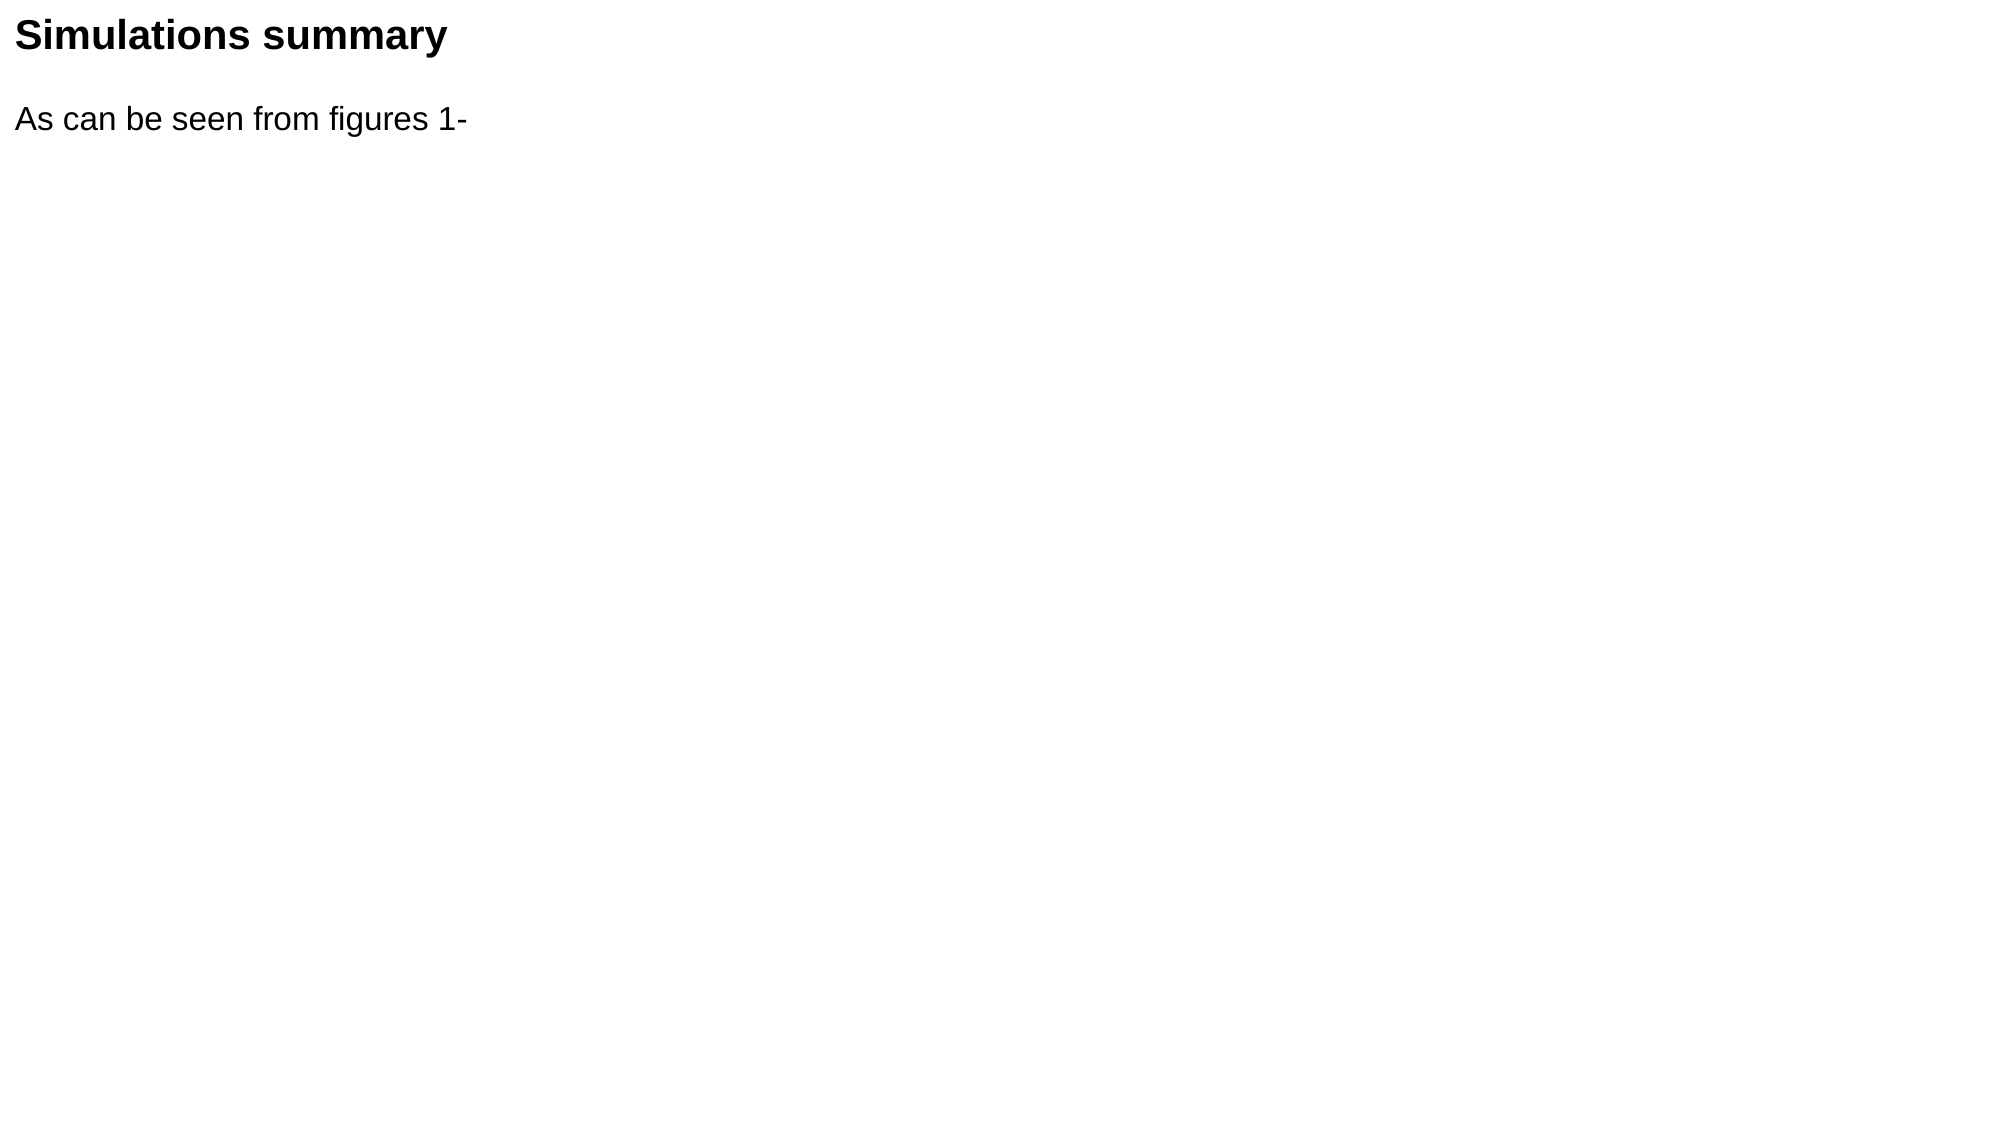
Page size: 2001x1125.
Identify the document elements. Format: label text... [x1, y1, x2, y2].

text_box Simulations summary As can be seen from figures 1- [0, 0, 1446, 330]
